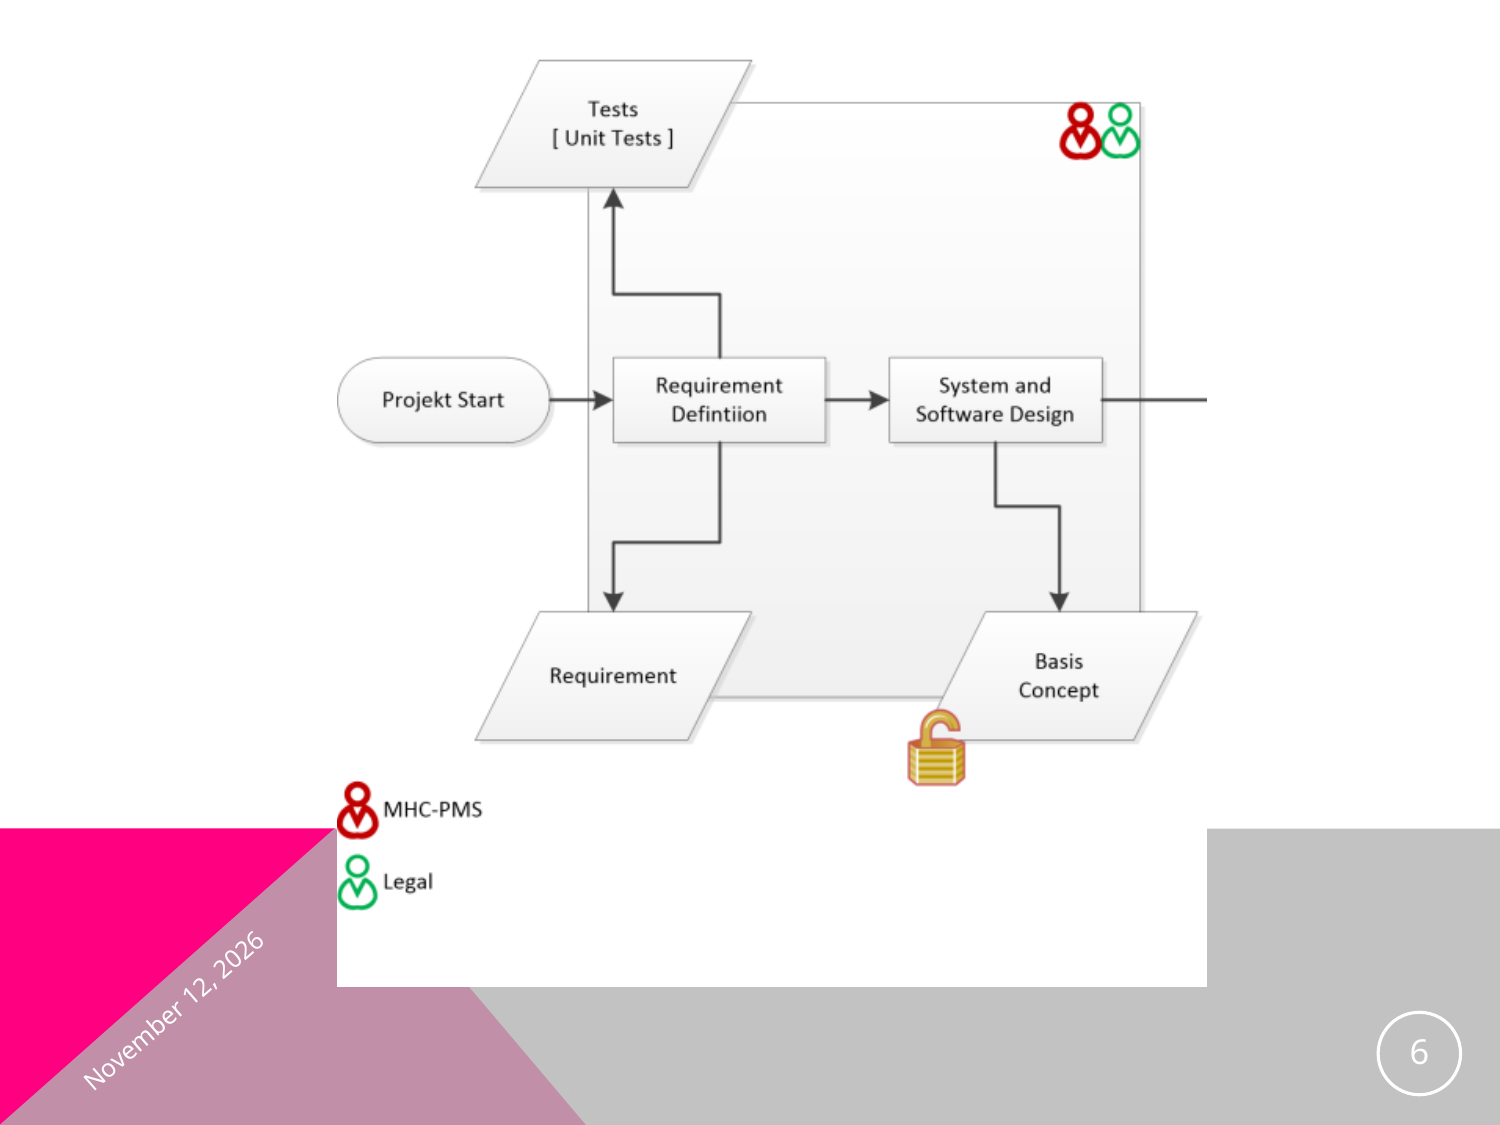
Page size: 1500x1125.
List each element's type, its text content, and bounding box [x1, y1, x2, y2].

slide_number 6 [1376, 1010, 1463, 1097]
picture [337, 0, 1207, 987]
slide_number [65, 852, 332, 1109]
